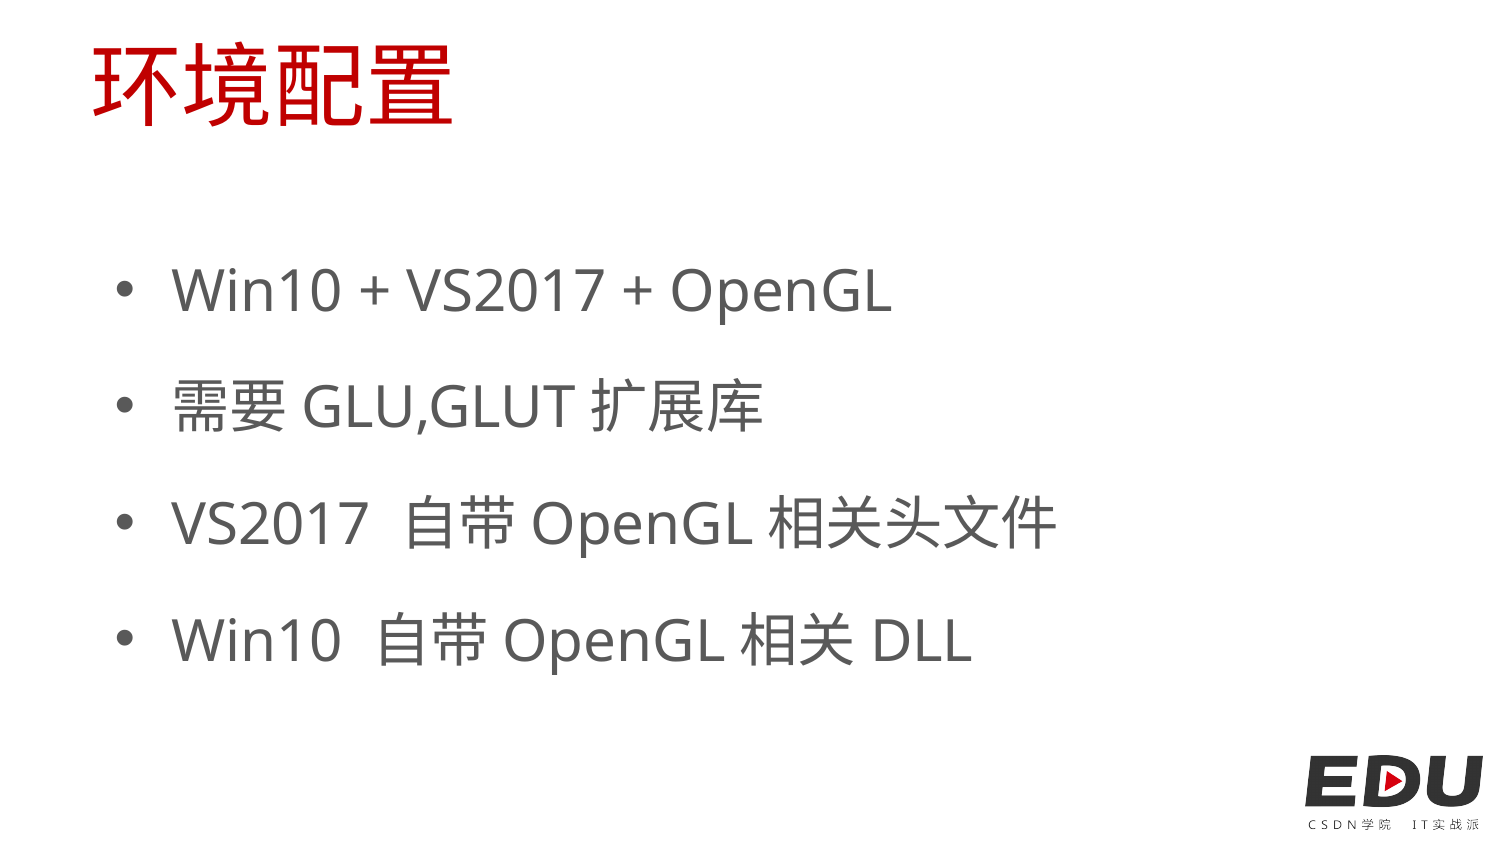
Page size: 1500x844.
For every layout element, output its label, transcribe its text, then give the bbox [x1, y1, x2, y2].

picture [1305, 755, 1483, 830]
title 环境配置 [75, 20, 1425, 137]
text_box Win10 + VS2017 + OpenGL 需要GLU,GLUT扩展库 VS2017 自带OpenGL相关头文件 Win10 自带OpenGL相关DLL [99, 210, 1450, 844]
text_box [74, 185, 1425, 830]
